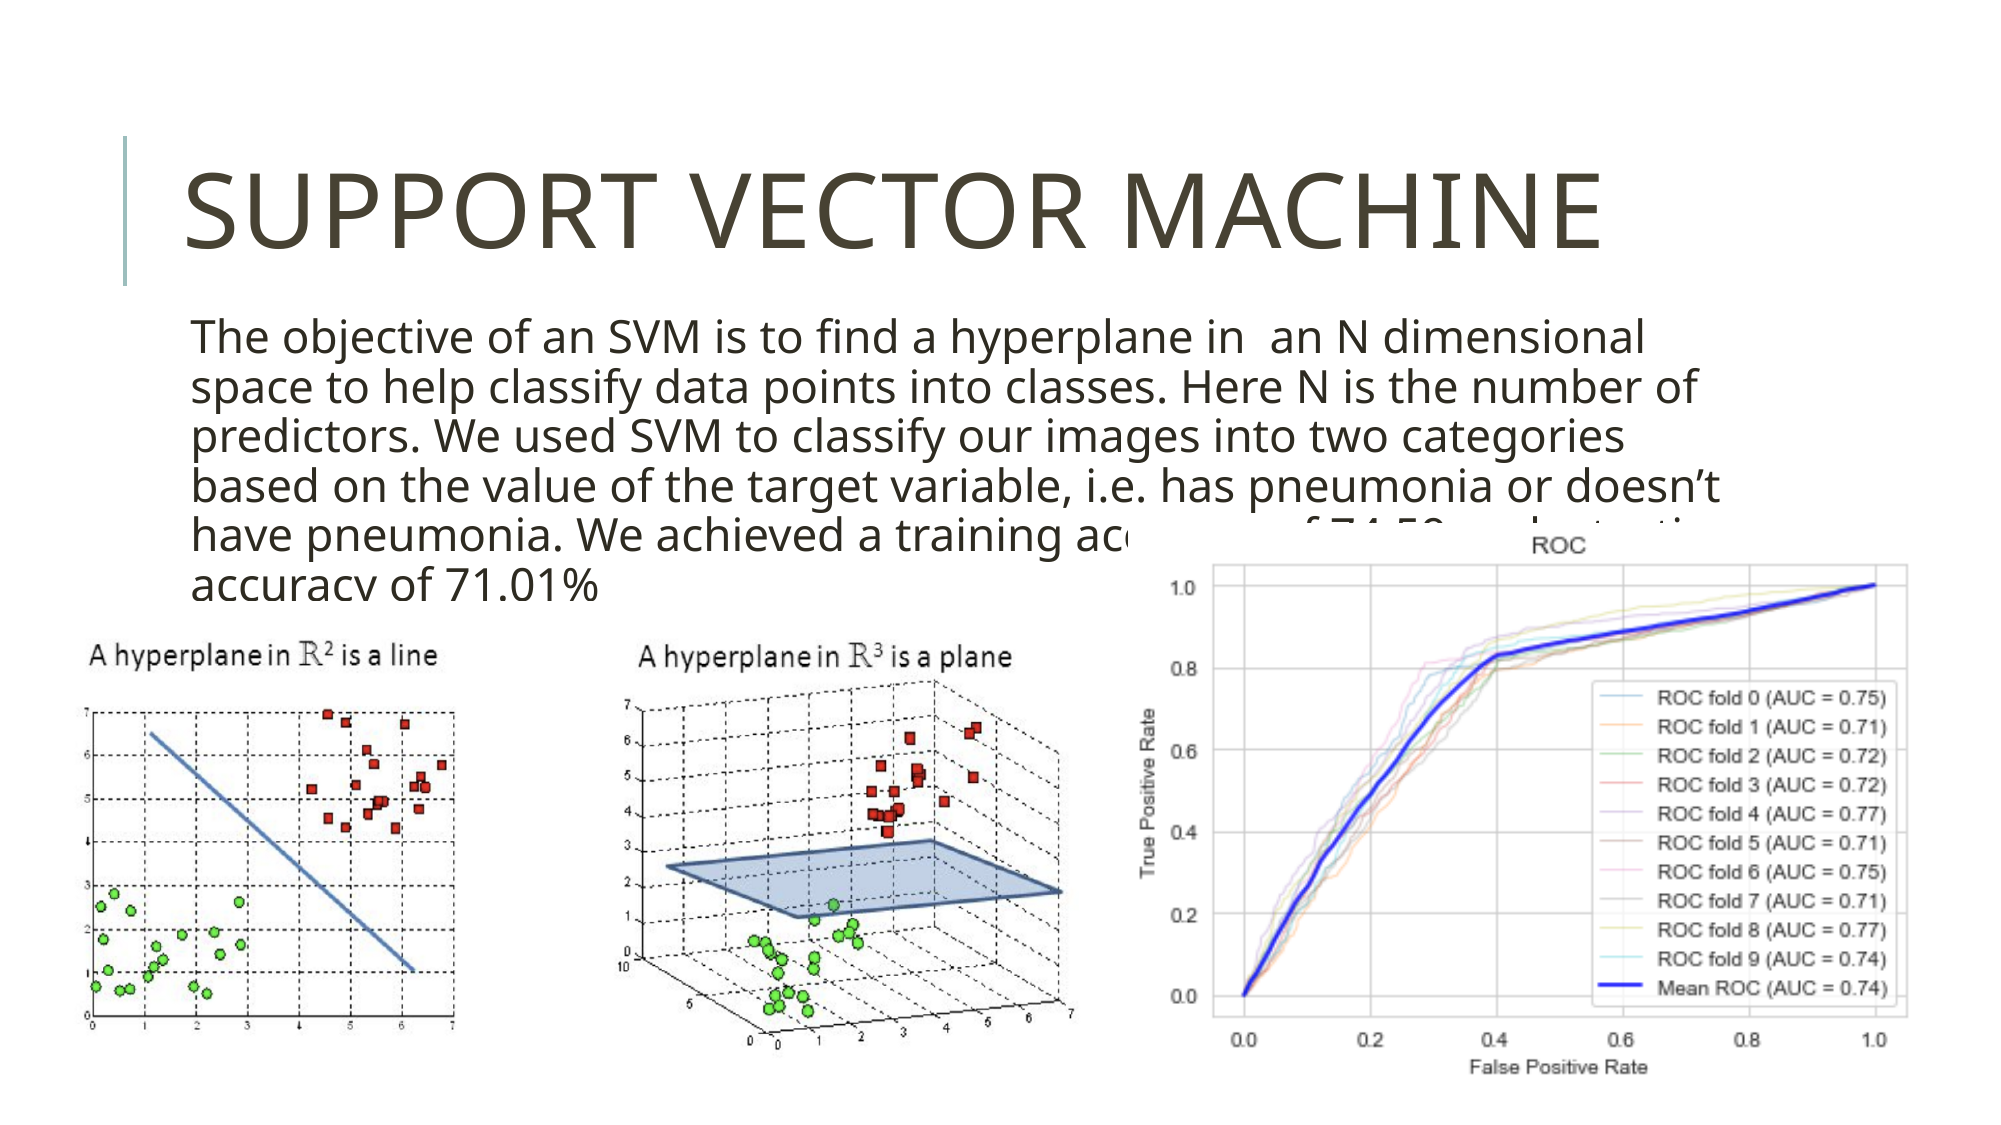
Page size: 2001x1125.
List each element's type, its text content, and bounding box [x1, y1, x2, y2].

picture [49, 523, 1922, 1091]
list The objective of an SVM is to find a hyperplane in an N dimensional space to help classify data points into classes. Here N is the number of predictors. We used SVM to classify our images into two categories based on the value of the target variable, i.e. has pneumonia or doesn’t have pneumonia. We achieved a training accuracy of 74.59 and a testing accuracy of 71.01% [168, 306, 1763, 596]
title Support Vector Machine [168, 96, 1763, 306]
